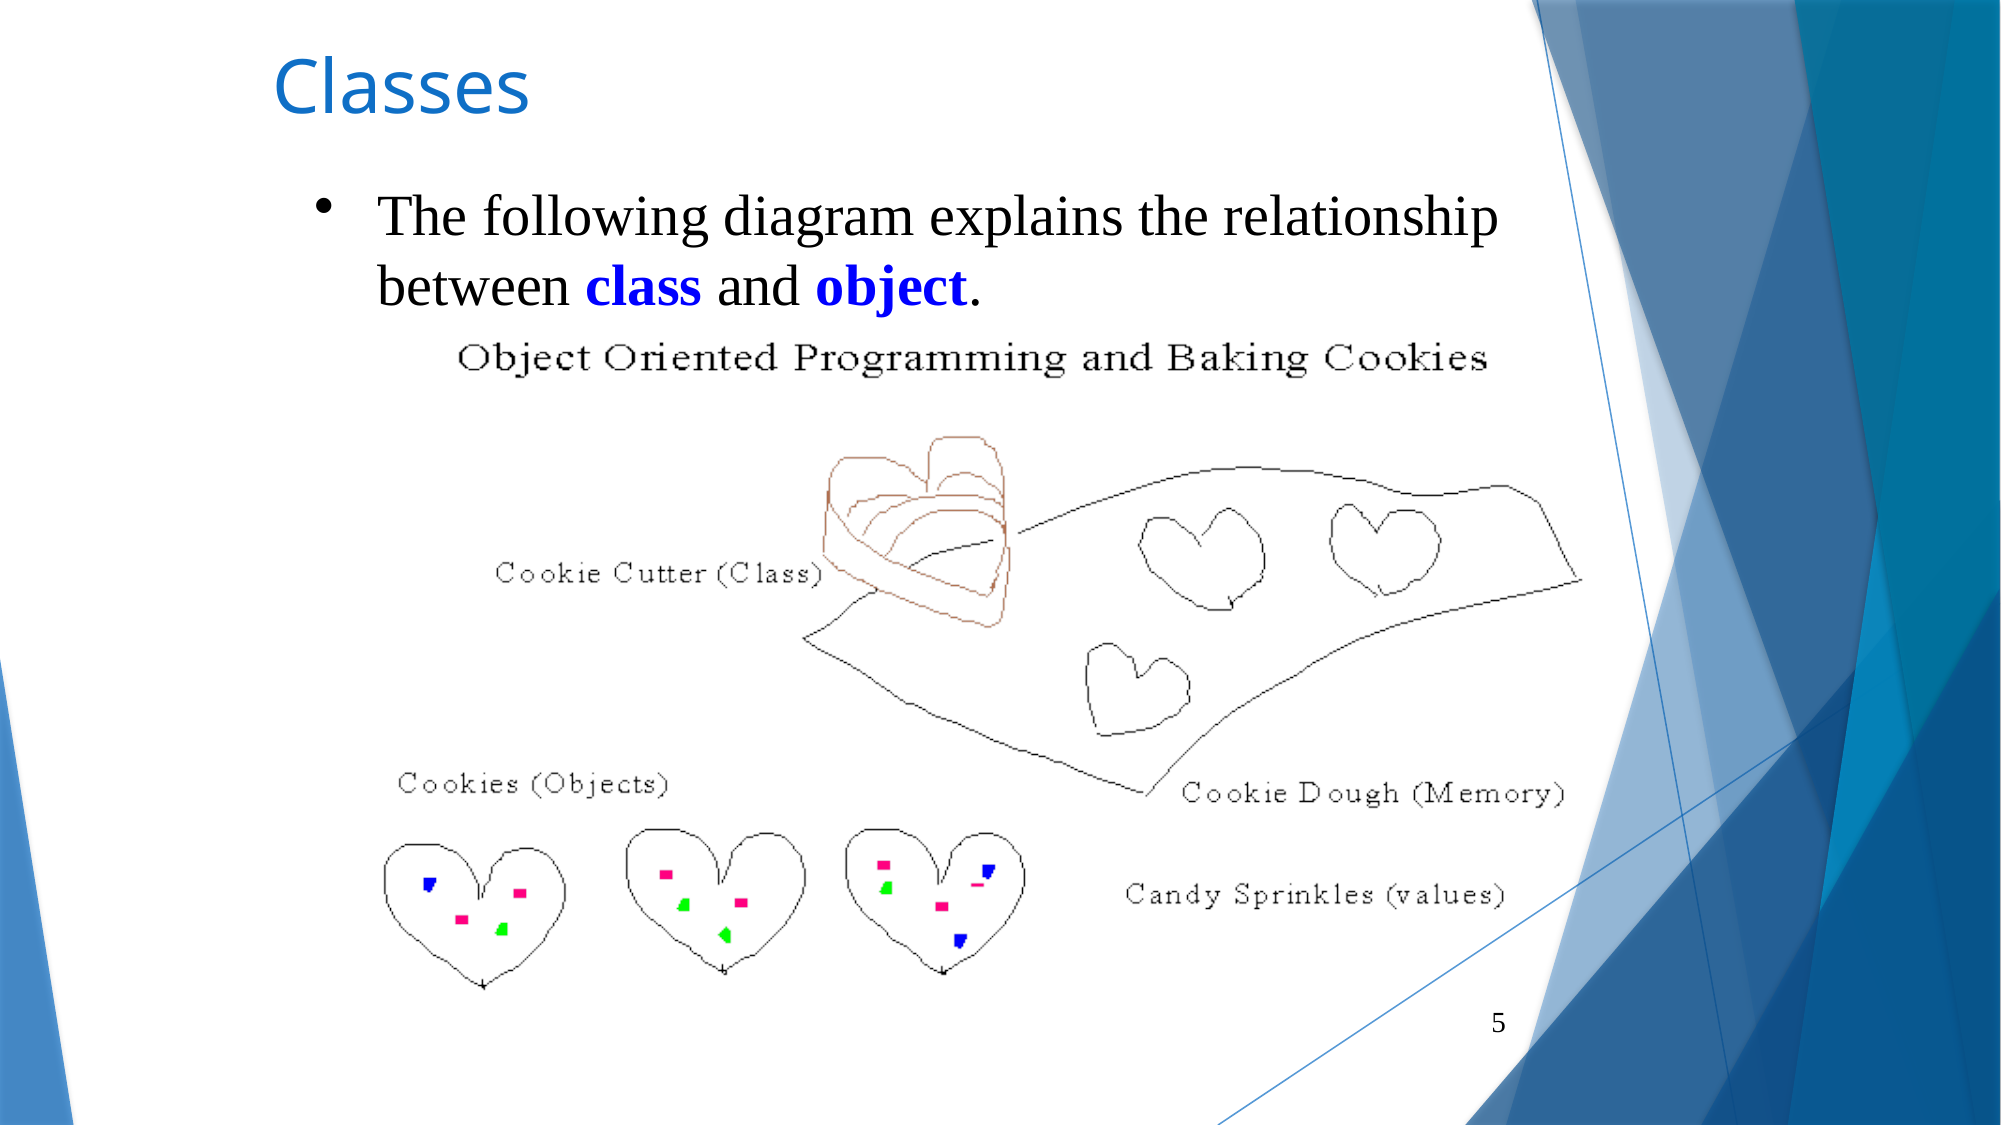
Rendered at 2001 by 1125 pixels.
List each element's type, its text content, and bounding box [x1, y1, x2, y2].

title Classes [257, 30, 1668, 248]
text_box The following diagram explains the relationship between class and object. [300, 169, 1625, 325]
slide_number 5 [1409, 1010, 1522, 1051]
picture [374, 324, 1595, 1001]
